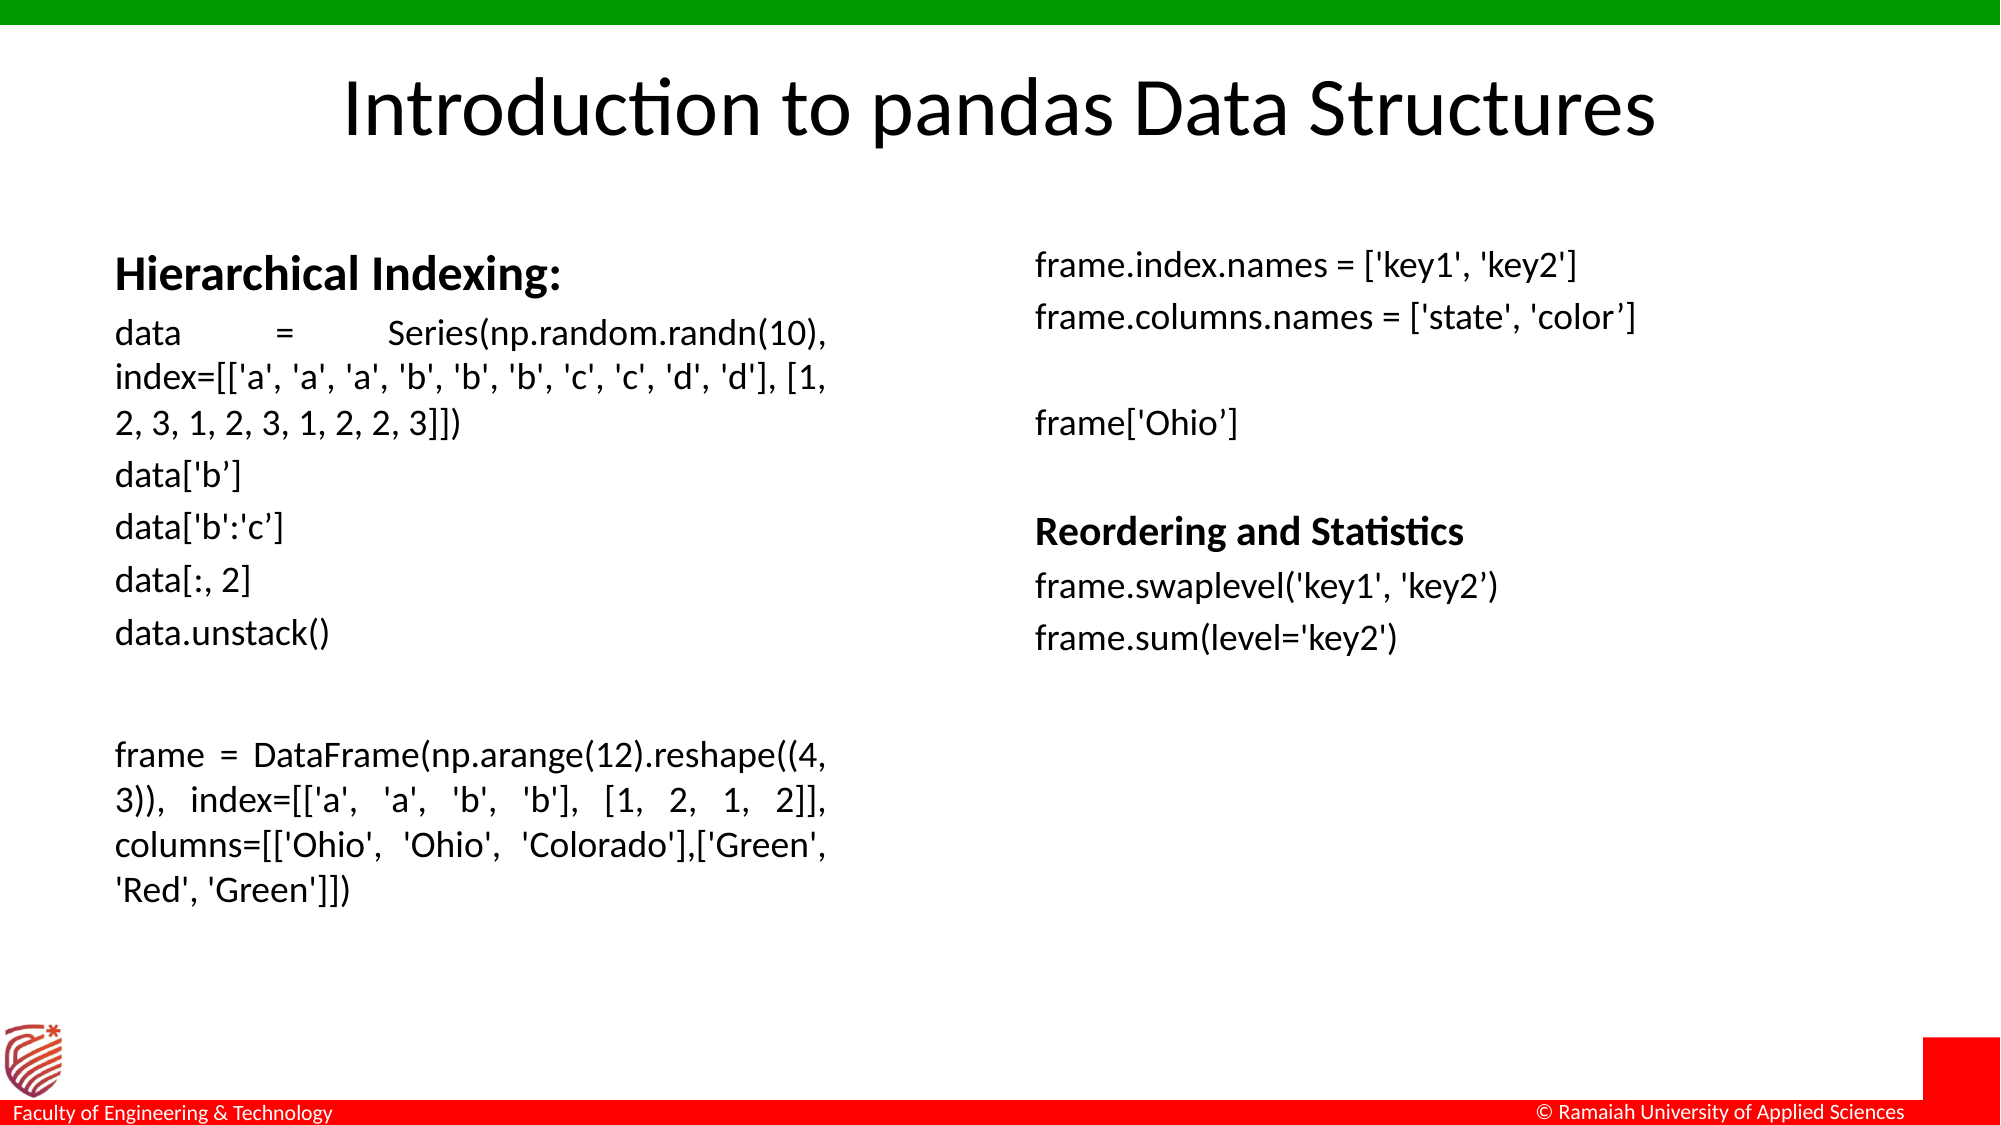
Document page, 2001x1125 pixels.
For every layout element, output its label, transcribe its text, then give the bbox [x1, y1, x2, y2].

list Hierarchical Indexing: data = Series(np.random.randn(10), index=[['a', 'a', 'a', 'b', 'b', 'b', 'c', 'c', 'd', 'd'], [1, 2, 3, 1, 2, 3, 1, 2, 2, 3]]) data['b’] data['b':'c’] data[:, 2] data.unstack() frame = DataFrame(np.arange(12).reshape((4, 3)), index=[['a', 'a', 'b', 'b'], [1, 2, 1, 2]], columns=[['Ohio', 'Ohio', 'Colorado'],['Green', 'Red', 'Green']]) [99, 232, 843, 1005]
text_box frame.index.names = ['key1', 'key2'] frame.columns.names = ['state', 'color’] frame['Ohio’] Reordering and Statistics frame.swaplevel('key1', 'key2’) frame.sum(level='key2') [1020, 232, 1763, 1005]
title Introduction to pandas Data Structures [99, 45, 1900, 233]
picture [0, 1013, 69, 1100]
